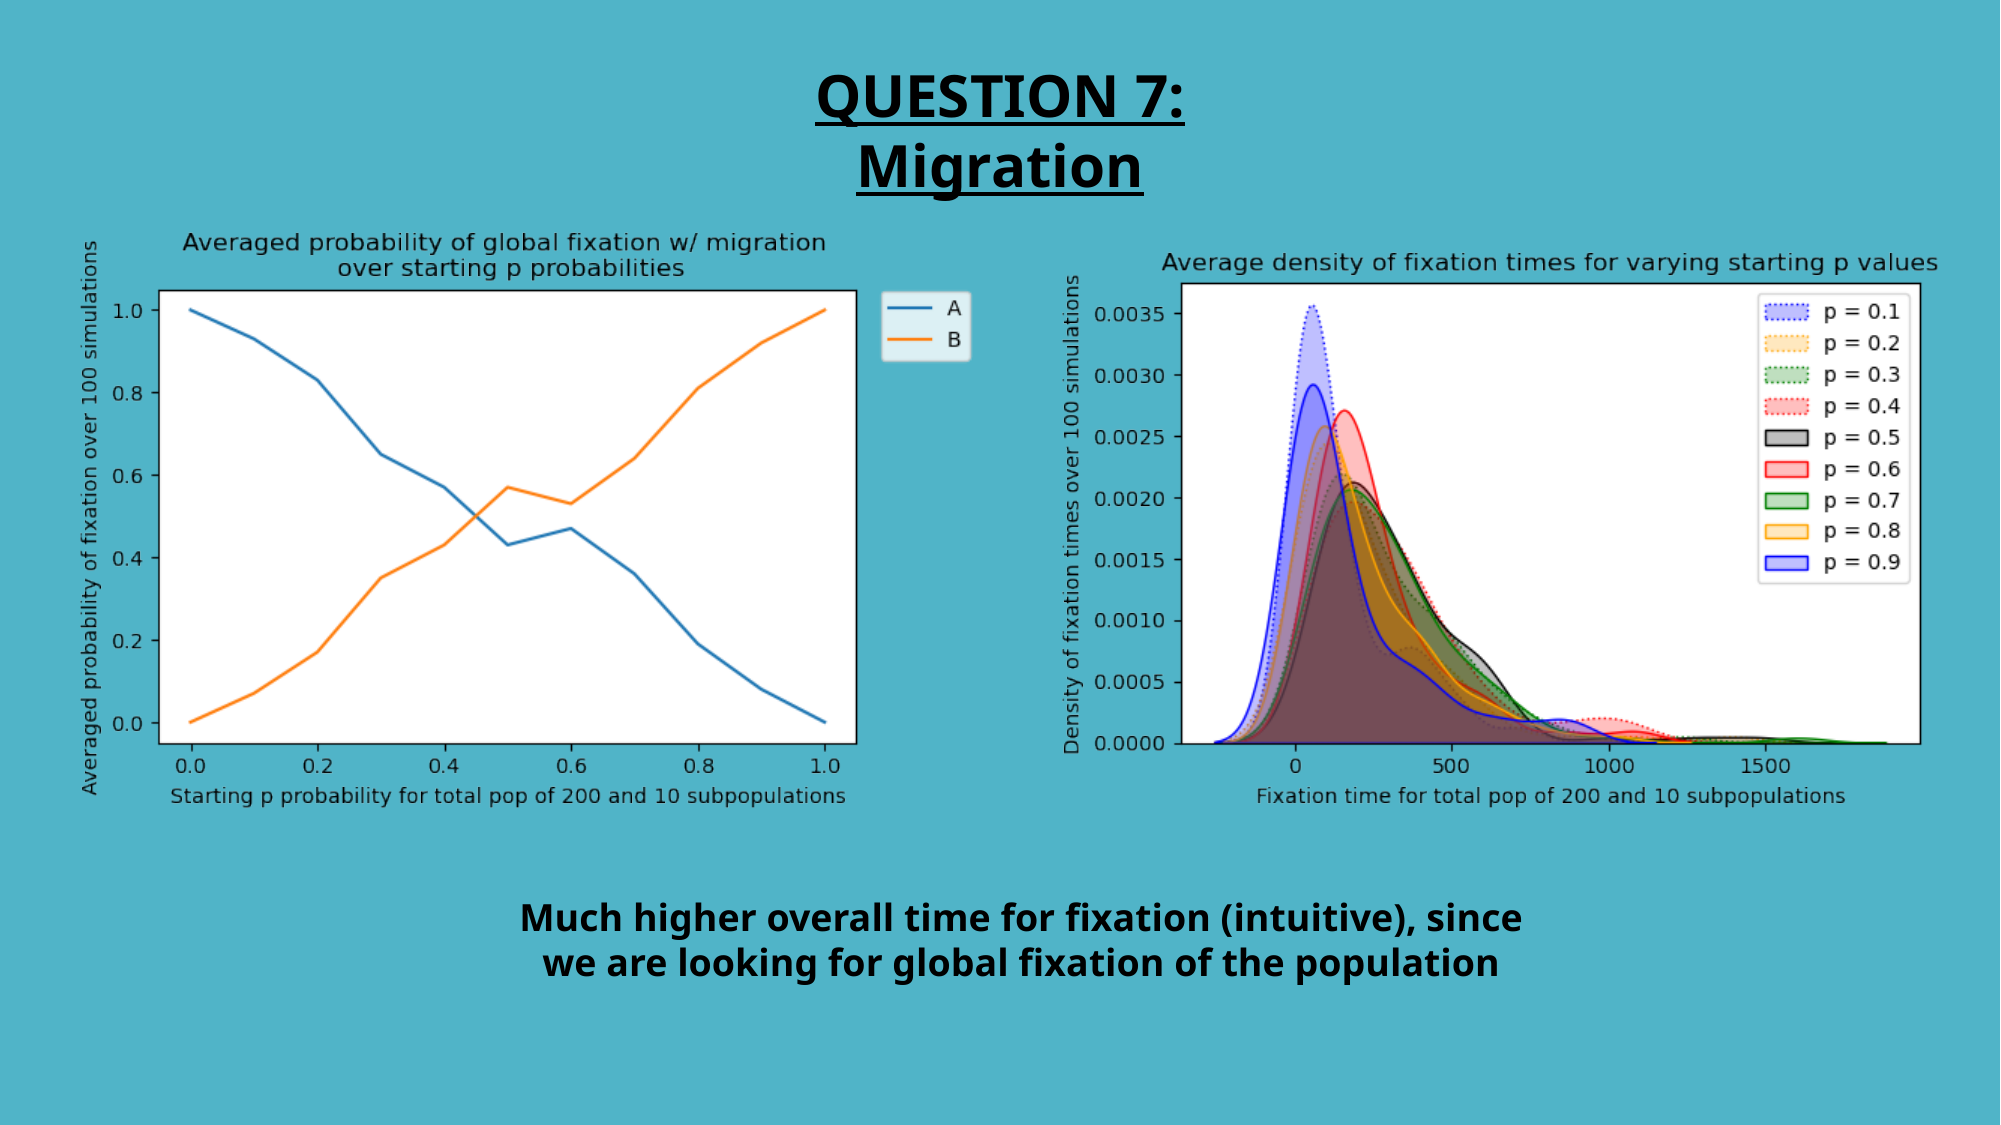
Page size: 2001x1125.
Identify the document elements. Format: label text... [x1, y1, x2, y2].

picture [66, 218, 986, 824]
text_box QUESTION 7: Migration [448, 51, 1552, 207]
picture [1049, 237, 1953, 824]
text_box Much higher overall time for fixation (intuitive), since we are looking for global fixation of the population [492, 886, 1552, 992]
